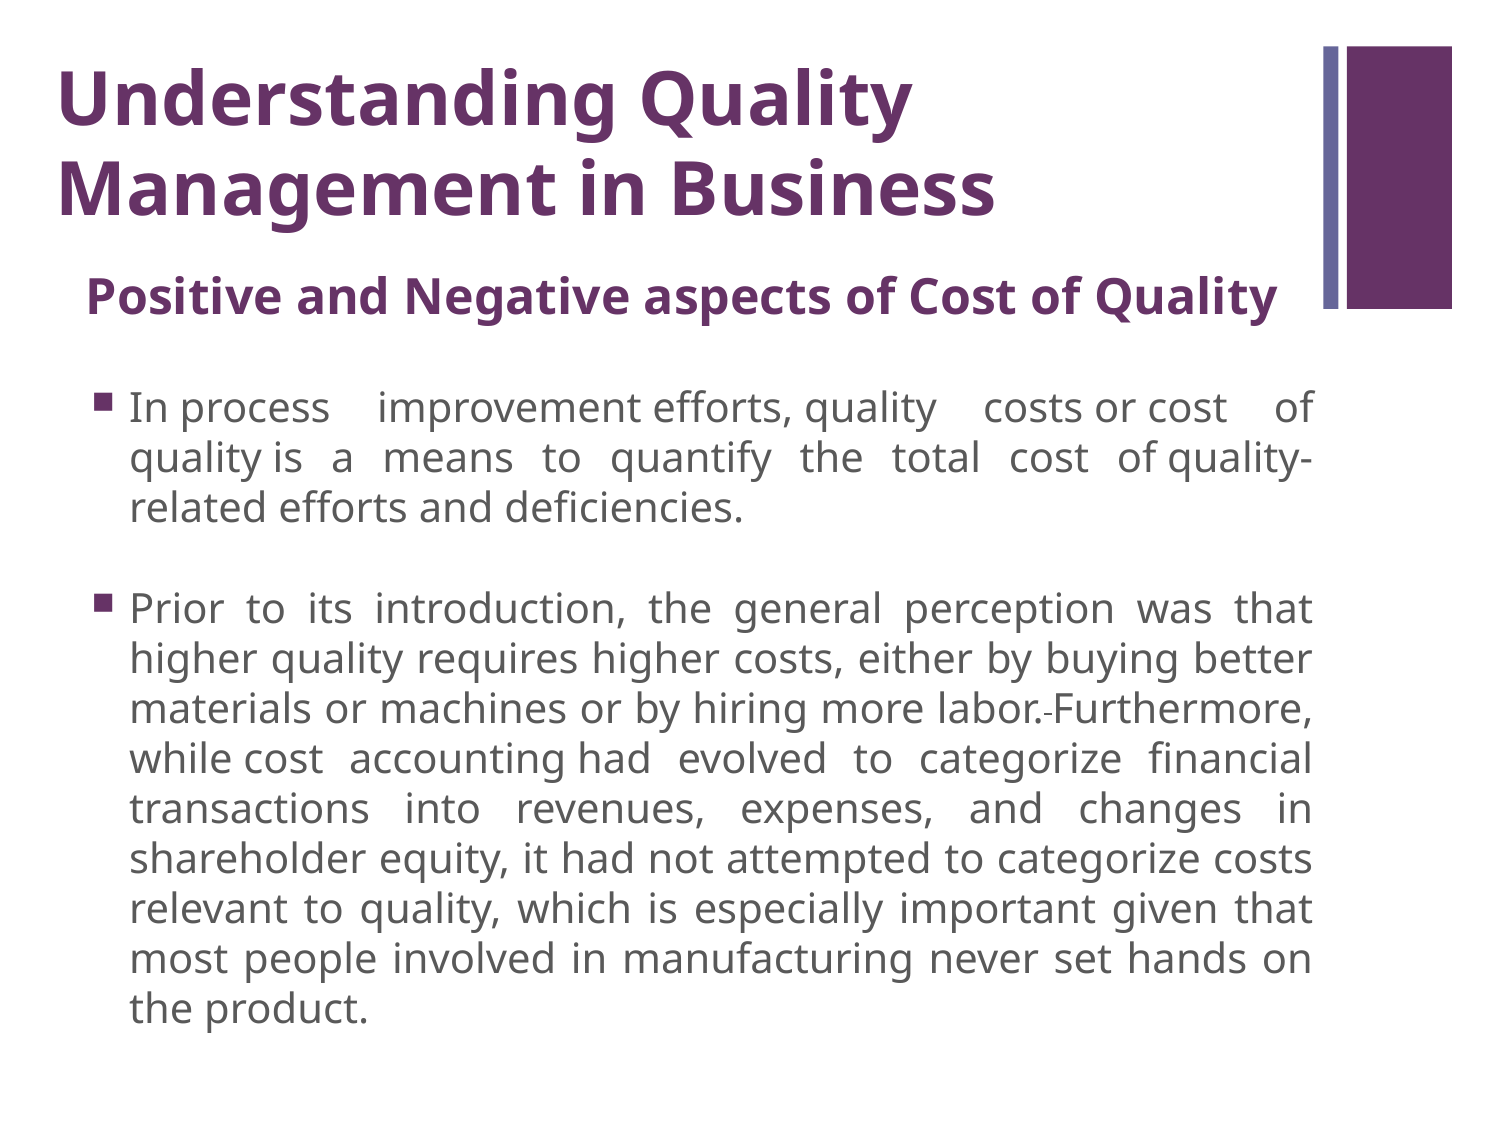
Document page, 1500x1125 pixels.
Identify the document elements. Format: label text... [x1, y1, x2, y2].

text_box Understanding Quality Management in Business [41, 42, 1322, 226]
list In process improvement efforts, quality costs or cost of quality is a means to quantify the total cost of quality-related efforts and deficiencies. [76, 373, 1330, 574]
title Positive and Negative aspects of Cost of Quality [70, 257, 1318, 352]
list Prior to its introduction, the general perception was that higher quality requires higher costs, either by buying better materials or machines or by hiring more labor. Furthermore, while cost accounting had evolved to categorize financial transactions into revenues, expenses, and changes in shareholder equity, it had not attempted to categorize costs relevant to quality, which is especially important given that most people involved in manufacturing never set hands on the product. [76, 574, 1330, 1034]
